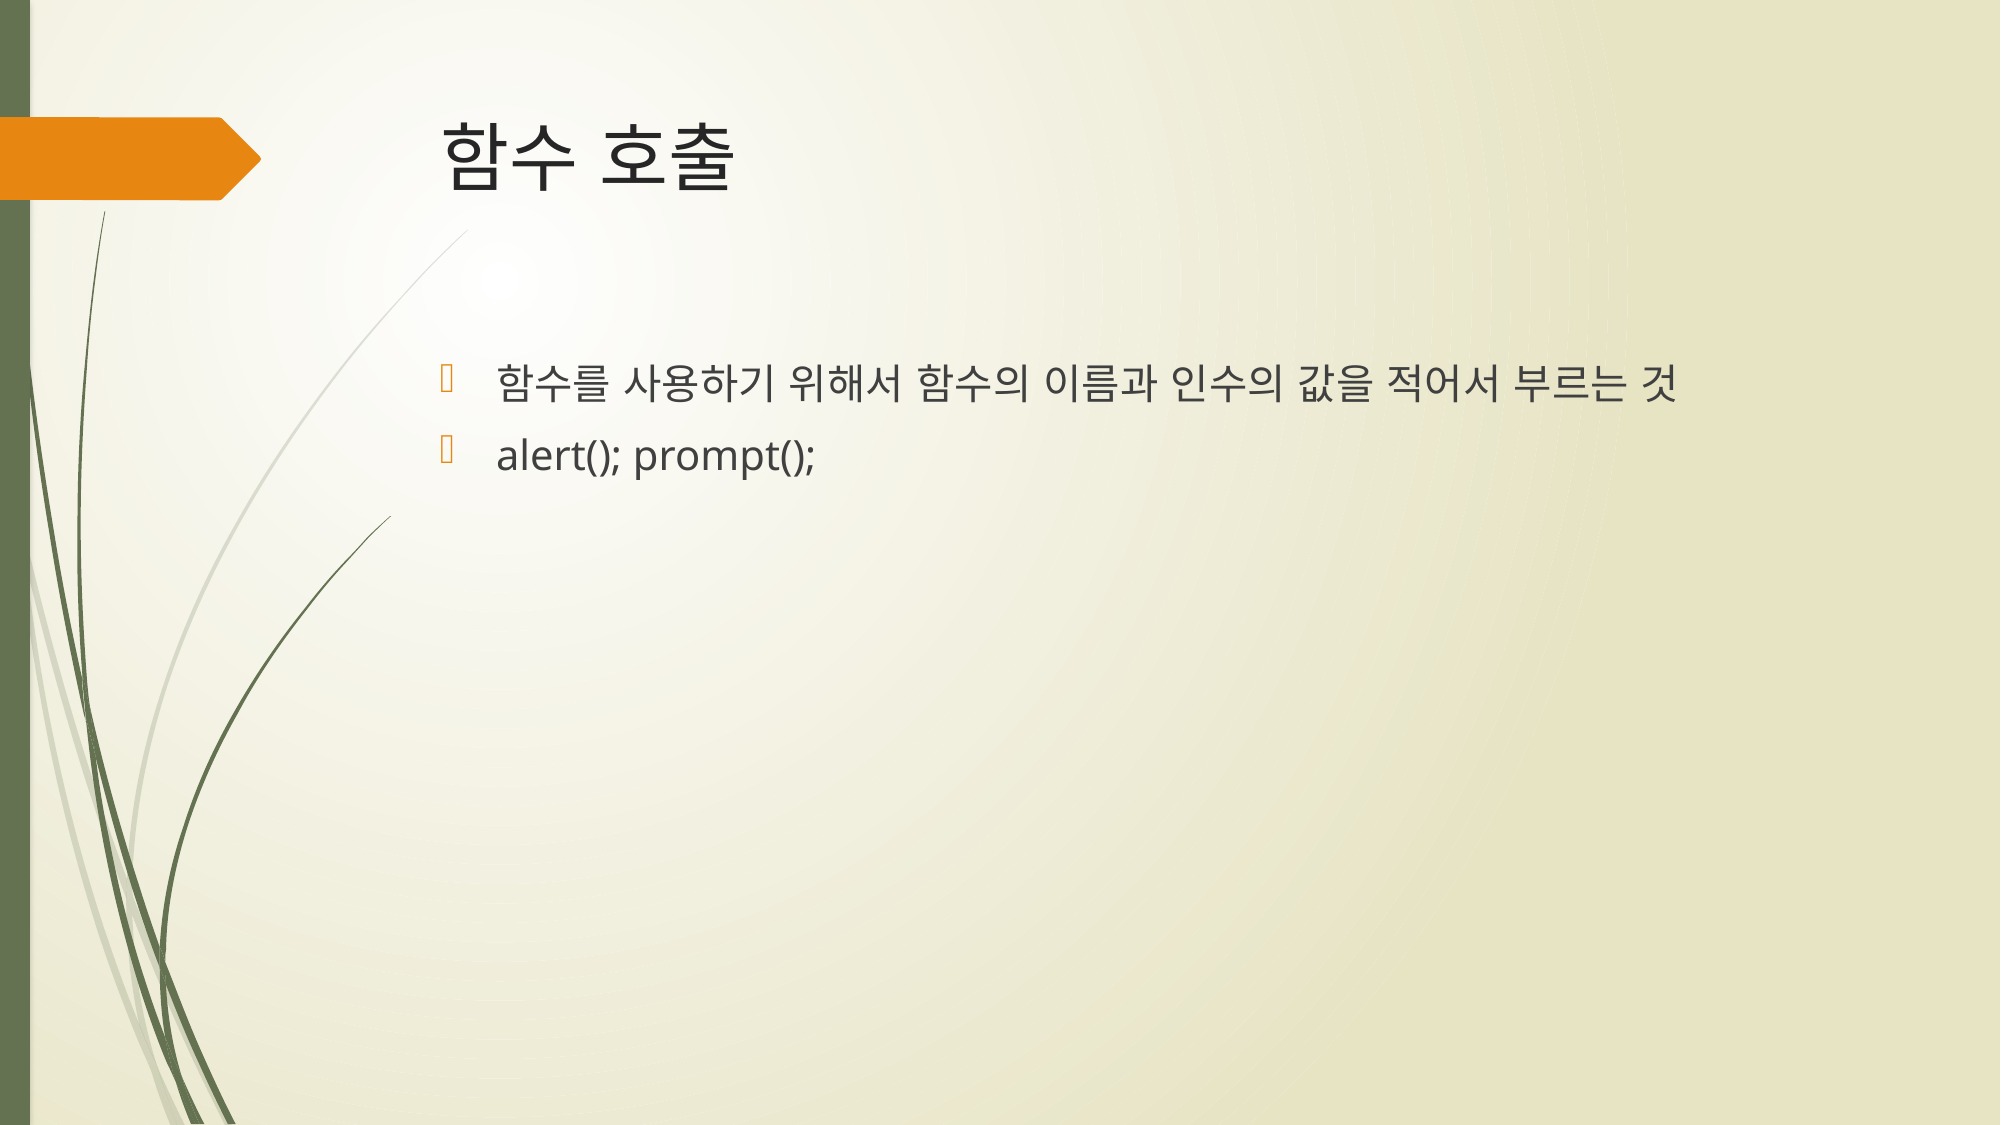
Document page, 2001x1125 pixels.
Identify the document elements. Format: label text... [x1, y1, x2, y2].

list 함수를 사용하기 위해서 함수의 이름과 인수의 값을 적어서 부르는 것 alert(); prompt(); [424, 350, 1888, 970]
title 함수 호출 [425, 102, 1888, 313]
